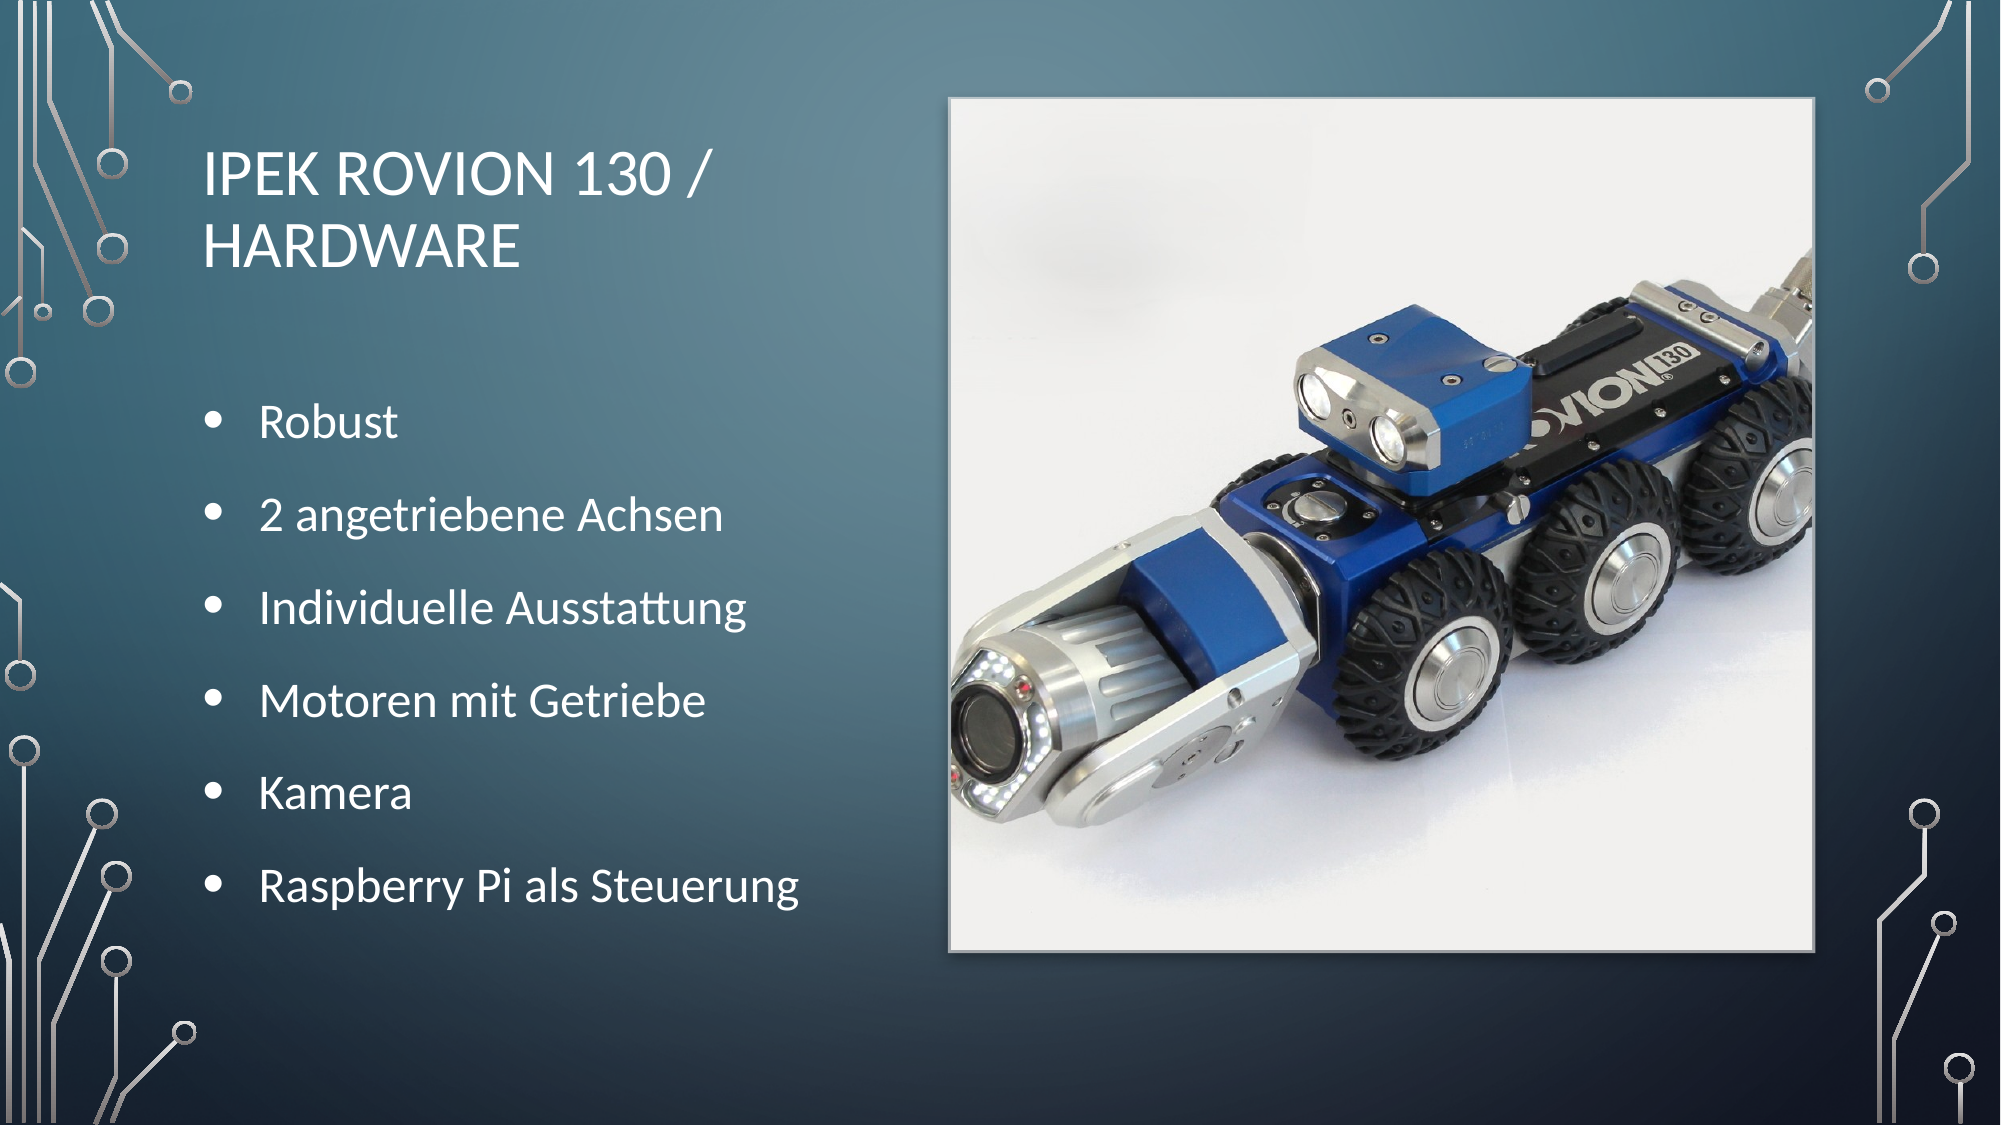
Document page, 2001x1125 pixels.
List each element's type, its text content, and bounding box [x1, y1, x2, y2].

picture [950, 99, 1813, 951]
list Robust 2 angetriebene Achsen Individuelle Ausstattung Motoren mit Getriebe Kamera Raspberry Pi als Steuerung [187, 369, 939, 950]
title IPEK Rovion 130 / HARdware [187, 99, 944, 369]
